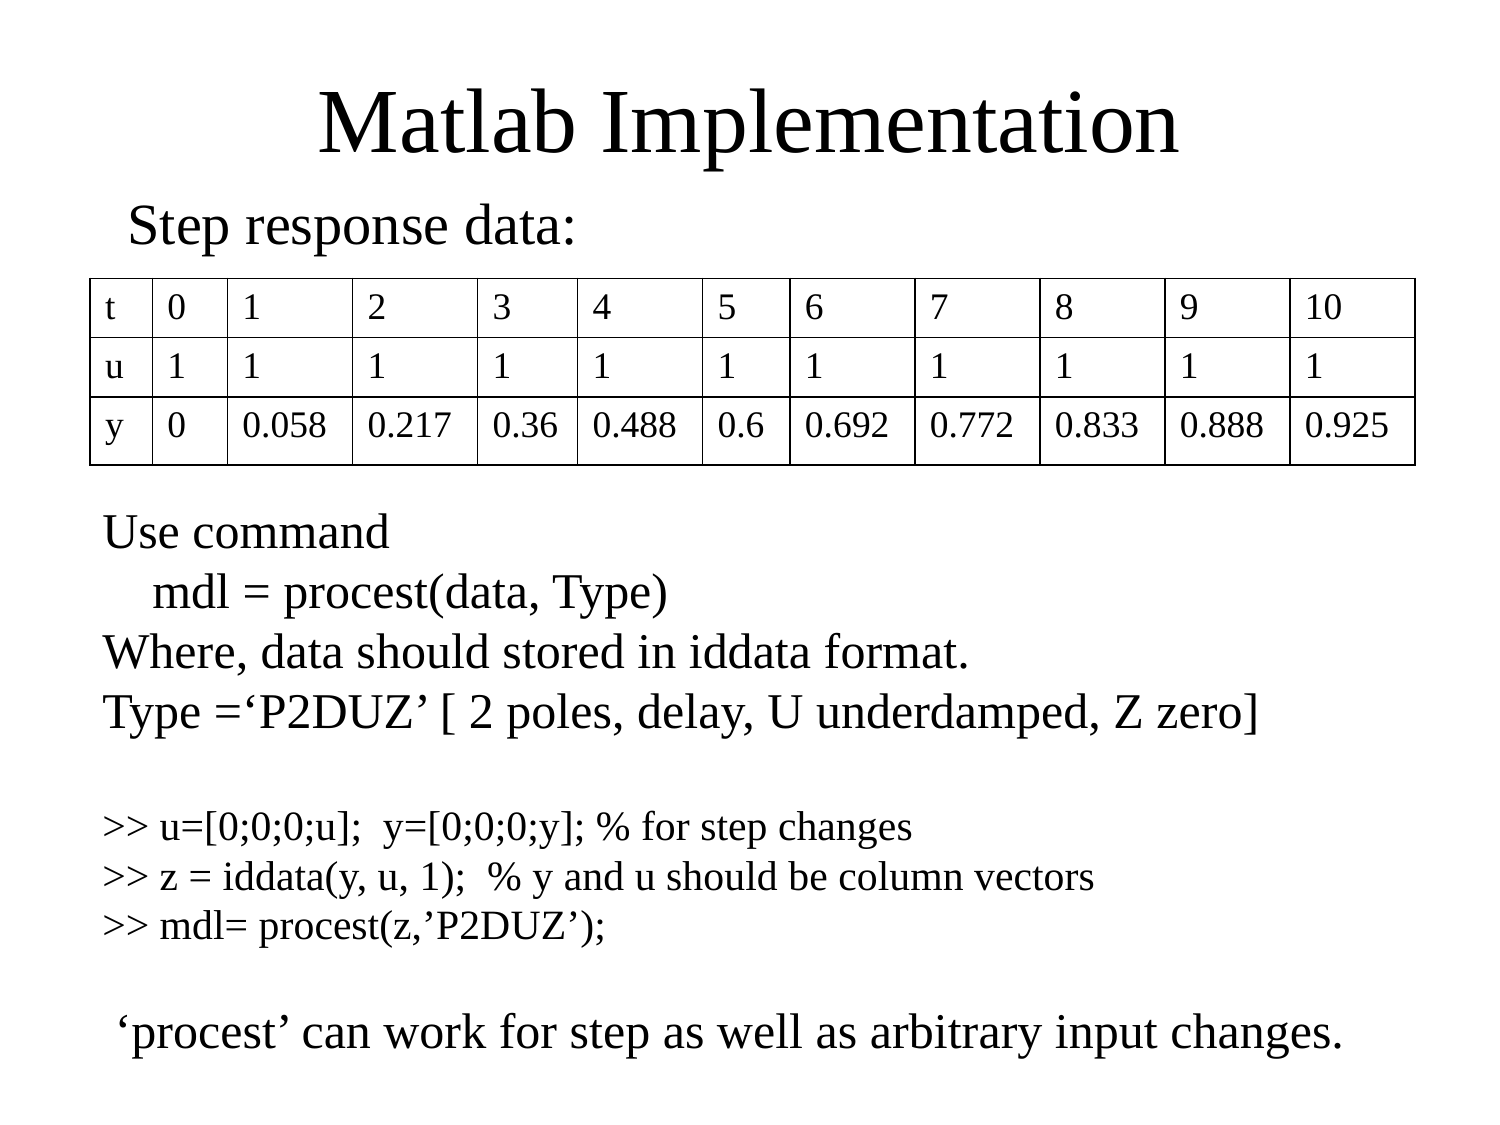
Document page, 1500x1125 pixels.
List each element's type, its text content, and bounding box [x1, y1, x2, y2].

list Step response data: [112, 178, 1388, 278]
table_cell y [91, 398, 152, 464]
table_header 1 [228, 279, 352, 337]
table_cell 1 [791, 338, 914, 396]
table_header 5 [703, 279, 789, 337]
table_cell 1 [1166, 338, 1289, 396]
table_cell 0.488 [578, 398, 702, 464]
table_cell 0 [153, 398, 227, 464]
table_header 6 [791, 279, 914, 337]
table_header 9 [1166, 279, 1289, 337]
table_cell 0.888 [1166, 398, 1289, 464]
table_header 7 [916, 279, 1039, 337]
table_cell 1 [578, 338, 702, 396]
table_cell 1 [353, 338, 477, 396]
table_cell 1 [228, 338, 352, 396]
table_header 8 [1041, 279, 1164, 337]
table_header 0 [153, 279, 227, 337]
table_header 4 [578, 279, 702, 337]
table_cell 1 [1291, 338, 1414, 396]
table_cell 0.36 [478, 398, 577, 464]
table_header 2 [353, 279, 477, 337]
table_cell 0.833 [1041, 398, 1164, 464]
table_cell 1 [1041, 338, 1164, 396]
table_cell 0.925 [1291, 398, 1414, 464]
table_header 3 [478, 279, 577, 337]
table_cell 0.772 [916, 398, 1039, 464]
table_cell 0.058 [228, 398, 352, 464]
table_cell 1 [153, 338, 227, 396]
table_cell 1 [478, 338, 577, 396]
title Matlab Implementation [112, 53, 1388, 178]
table_cell 0.217 [353, 398, 477, 464]
table_header 10 [1291, 279, 1414, 337]
table_cell 0.6 [703, 398, 789, 464]
table_cell 1 [703, 338, 789, 396]
table_cell 0.692 [791, 398, 914, 464]
table_header t [91, 279, 152, 337]
table_cell u [91, 338, 152, 396]
text_box Use command mdl = procest(data, Type) Where, data should stored in iddata format. Type =‘P2DUZ’ [ 2 poles, delay, U underdamped, Z zero] >> u=[0;0;0;u]; y=[0;0;0;y]; % for step changes >> z = iddata(y, u, 1); % y and u should be column vectors >> mdl= procest(z,’P2DUZ’); ‘procest’ can work for step as well as arbitrary input changes. [87, 490, 1413, 1066]
table_cell 1 [916, 338, 1039, 396]
